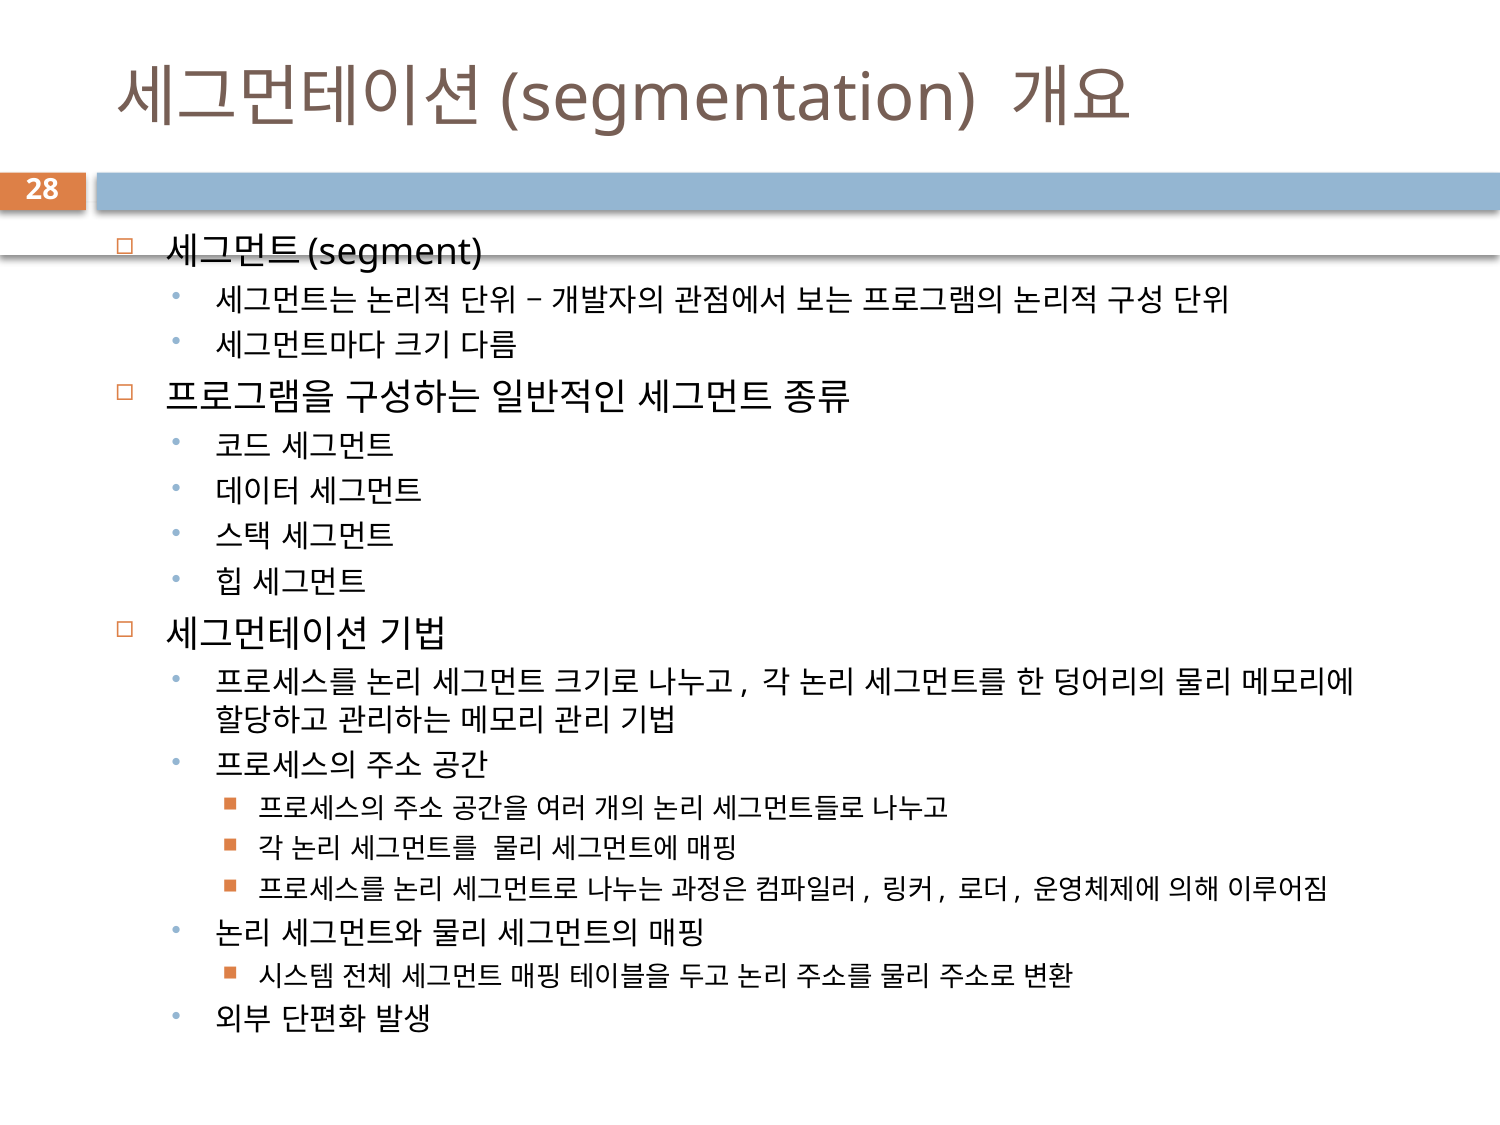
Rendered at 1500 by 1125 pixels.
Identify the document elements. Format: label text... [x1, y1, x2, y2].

title 세그먼테이션(segmentation) 개요 [100, 37, 1438, 149]
slide_number 28 [0, 170, 87, 211]
list 세그먼트(segment) 세그먼트는 논리적 단위 – 개발자의 관점에서 보는 프로그램의 논리적 구성 단위 세그먼트마다 크기 다름 프로그램을 구성하는 일반적인 세그먼트 종류 코드 세그먼트 데이터 세그먼트 스택 세그먼트 힙 세그먼트 세그먼테이션 기법 프로세스를 논리 세그먼트 크기로 나누고, 각 논리 세그먼트를 한 덩어리의 물리 메모리에 할당하고 관리하는 메모리 관리 기법 프로세스의 주소 공간 프로세스의 주소 공간을 여러 개의 논리 세그먼트들로 나누고 각 논리 세그먼트를 물리 세그먼트에 매핑 프로세스를 논리 세그먼트로 나누는 과정은 컴파일러, 링커, 로더, 운영체제에 의해 이루어짐 논리 세그먼트와 물리 세그먼트의 매핑 시스템 전체 세그먼트 매핑 테이블을 두고 논리 주소를 물리 주소로 변환 외부 단편화 발생 [100, 219, 1438, 1047]
